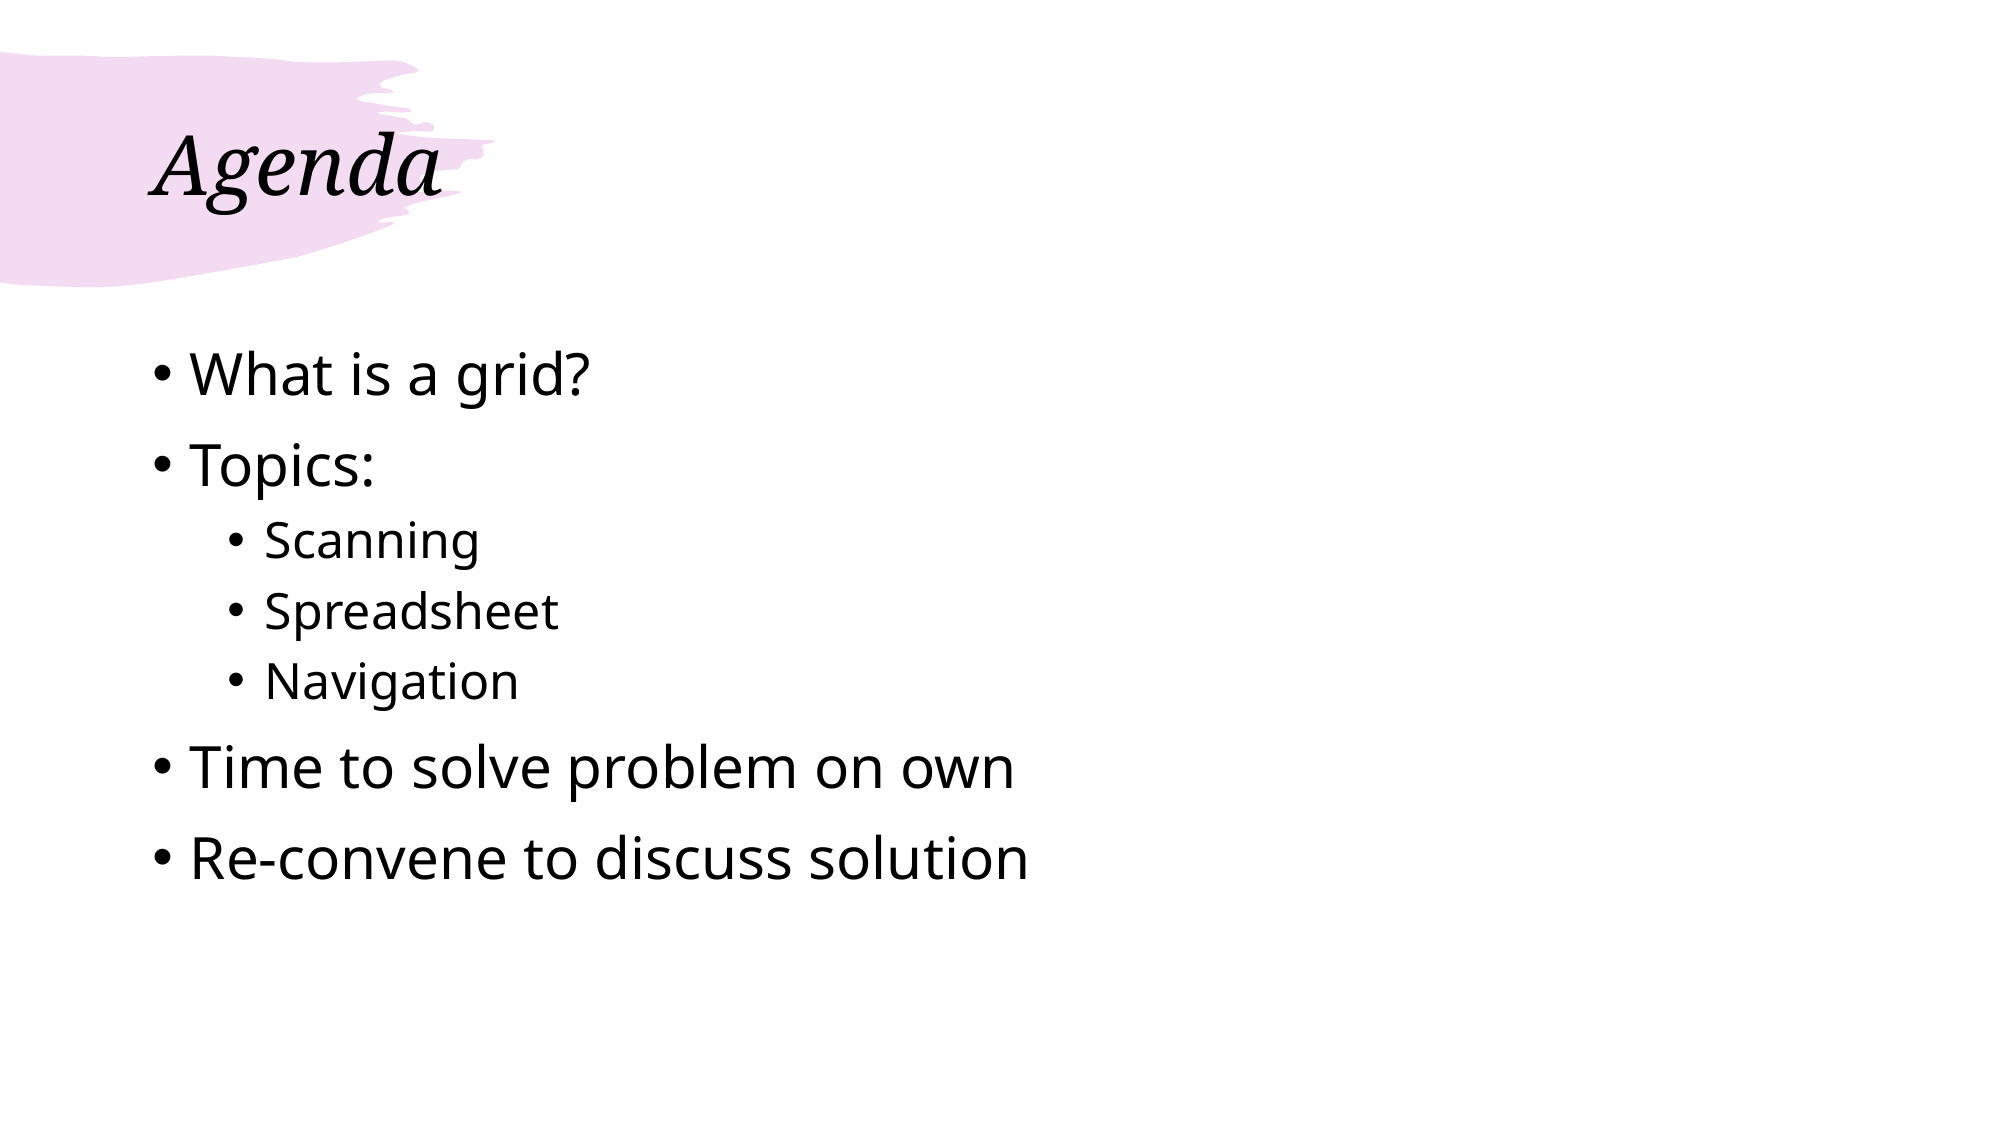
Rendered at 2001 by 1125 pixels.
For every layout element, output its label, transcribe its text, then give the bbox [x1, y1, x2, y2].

list What is a grid? Topics: Scanning Spreadsheet Navigation Time to solve problem on own Re-convene to discuss solution [137, 329, 1863, 1013]
title Agenda [137, 59, 1863, 278]
